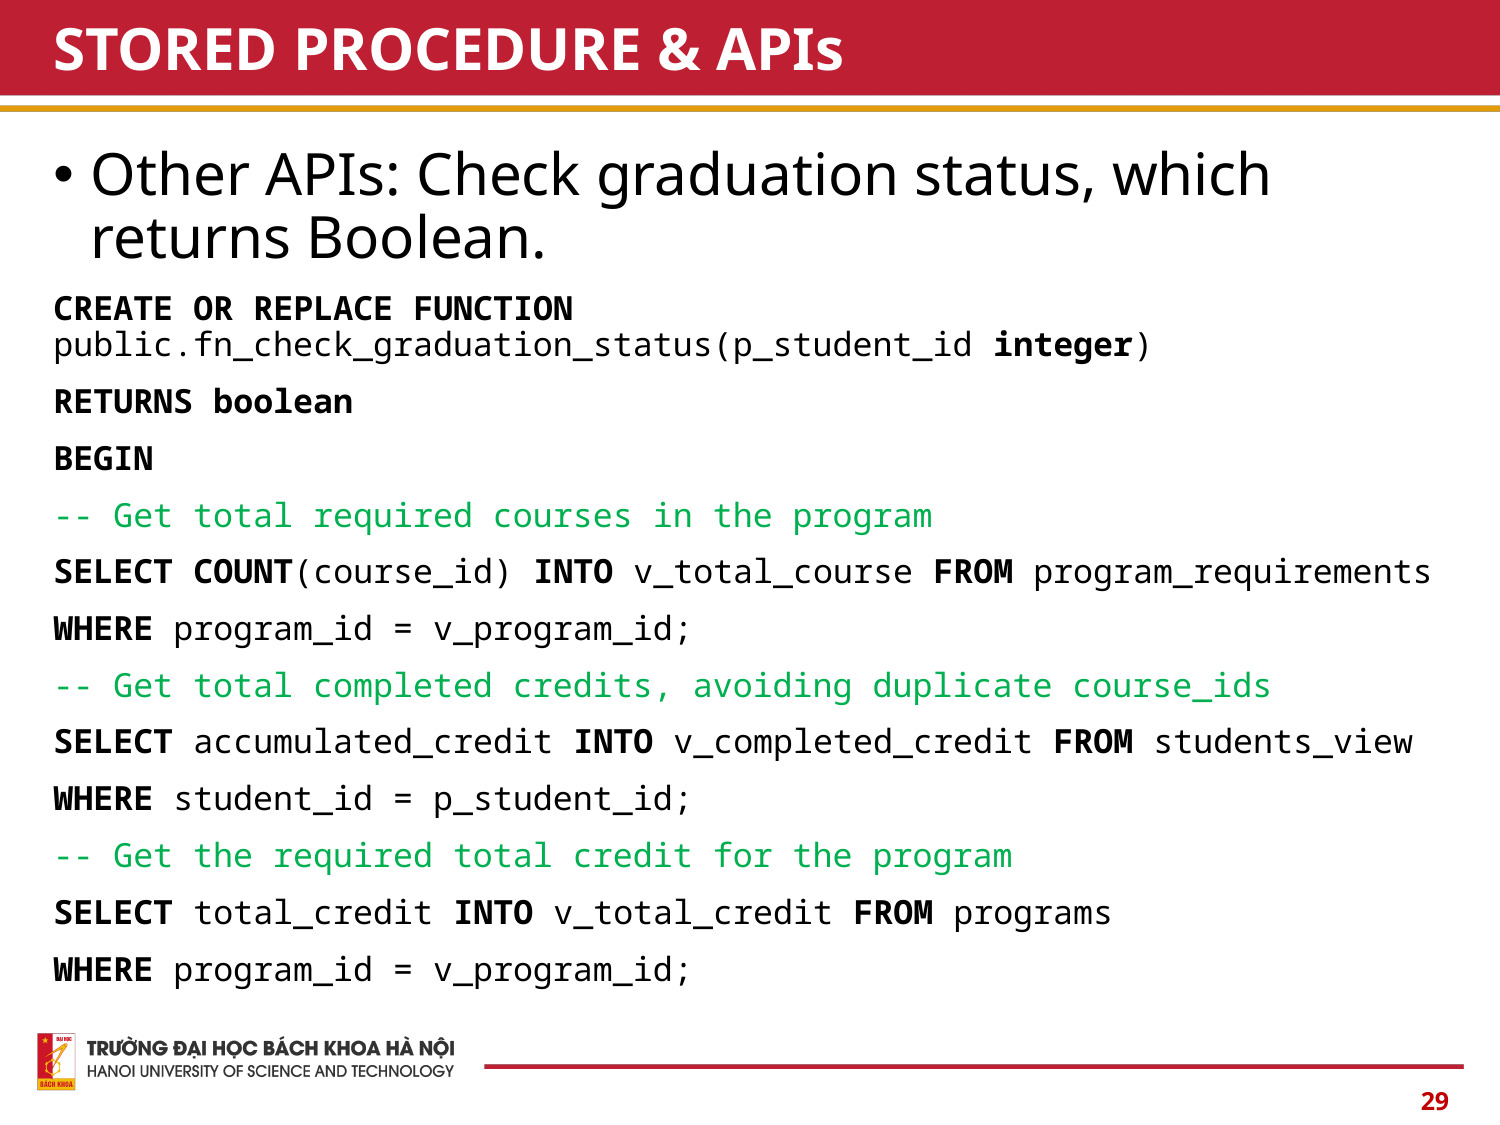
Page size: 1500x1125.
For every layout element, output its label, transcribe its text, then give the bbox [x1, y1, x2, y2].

picture [0, 0, 1500, 1125]
slide_number 29 [1126, 1078, 1464, 1125]
title STORED PROCEDURE & APIs [38, 12, 1462, 87]
list Other APIs: Check graduation status, which returns Boolean. CREATE OR REPLACE FUNCTION public.fn_check_graduation_status(p_student_id integer) RETURNS boolean BEGIN -- Get total required courses in the program SELECT COUNT(course_id) INTO v_total_course FROM program_requirements WHERE program_id = v_program_id; -- Get total completed credits, avoiding duplicate course_ids SELECT accumulated_credit INTO v_completed_credit FROM students_view WHERE student_id = p_student_id; -- Get the required total credit for the program SELECT total_credit INTO v_total_credit FROM programs WHERE program_id = v_program_id; [38, 138, 1462, 1008]
